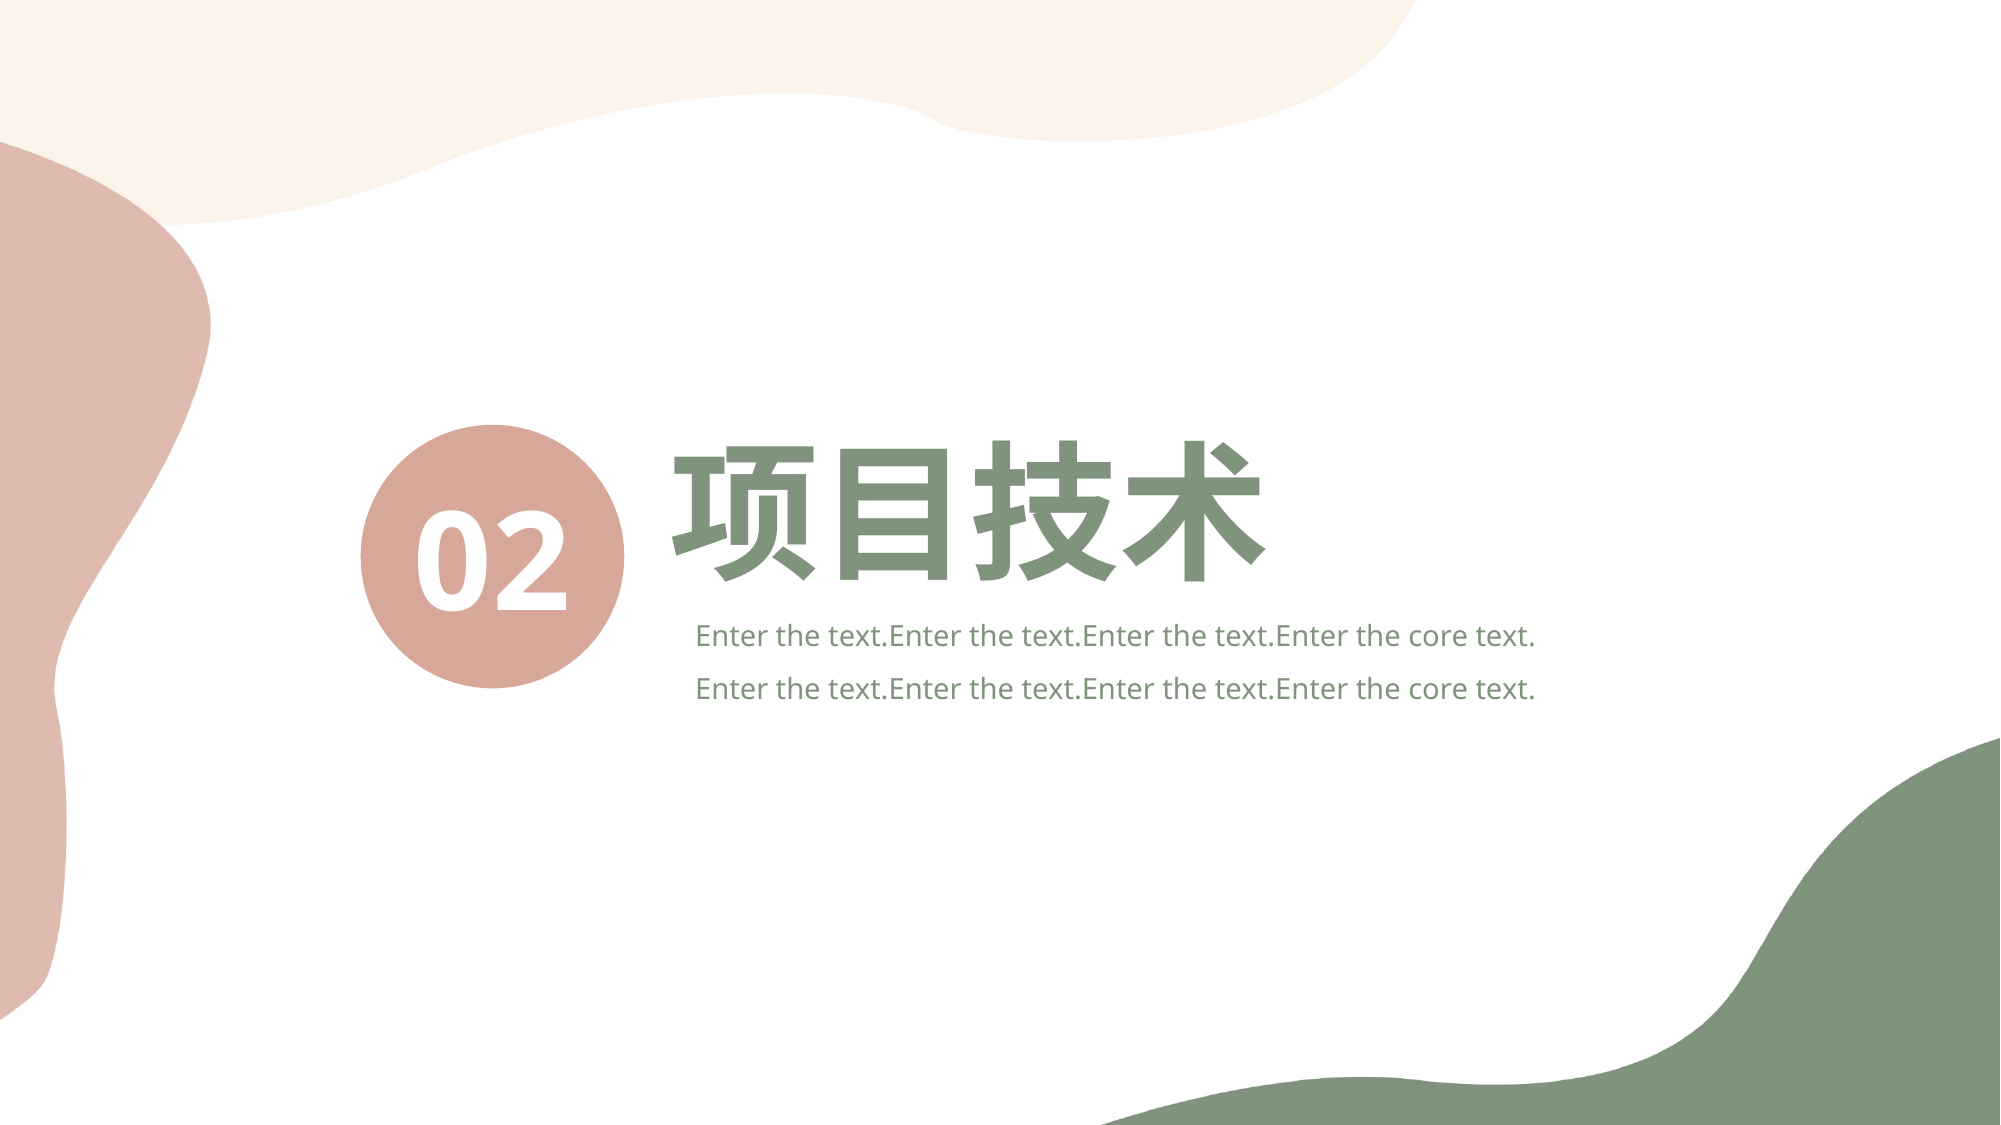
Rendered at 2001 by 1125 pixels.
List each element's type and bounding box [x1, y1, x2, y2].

picture [0, 0, 2000, 1125]
text_box [360, 411, 1640, 708]
